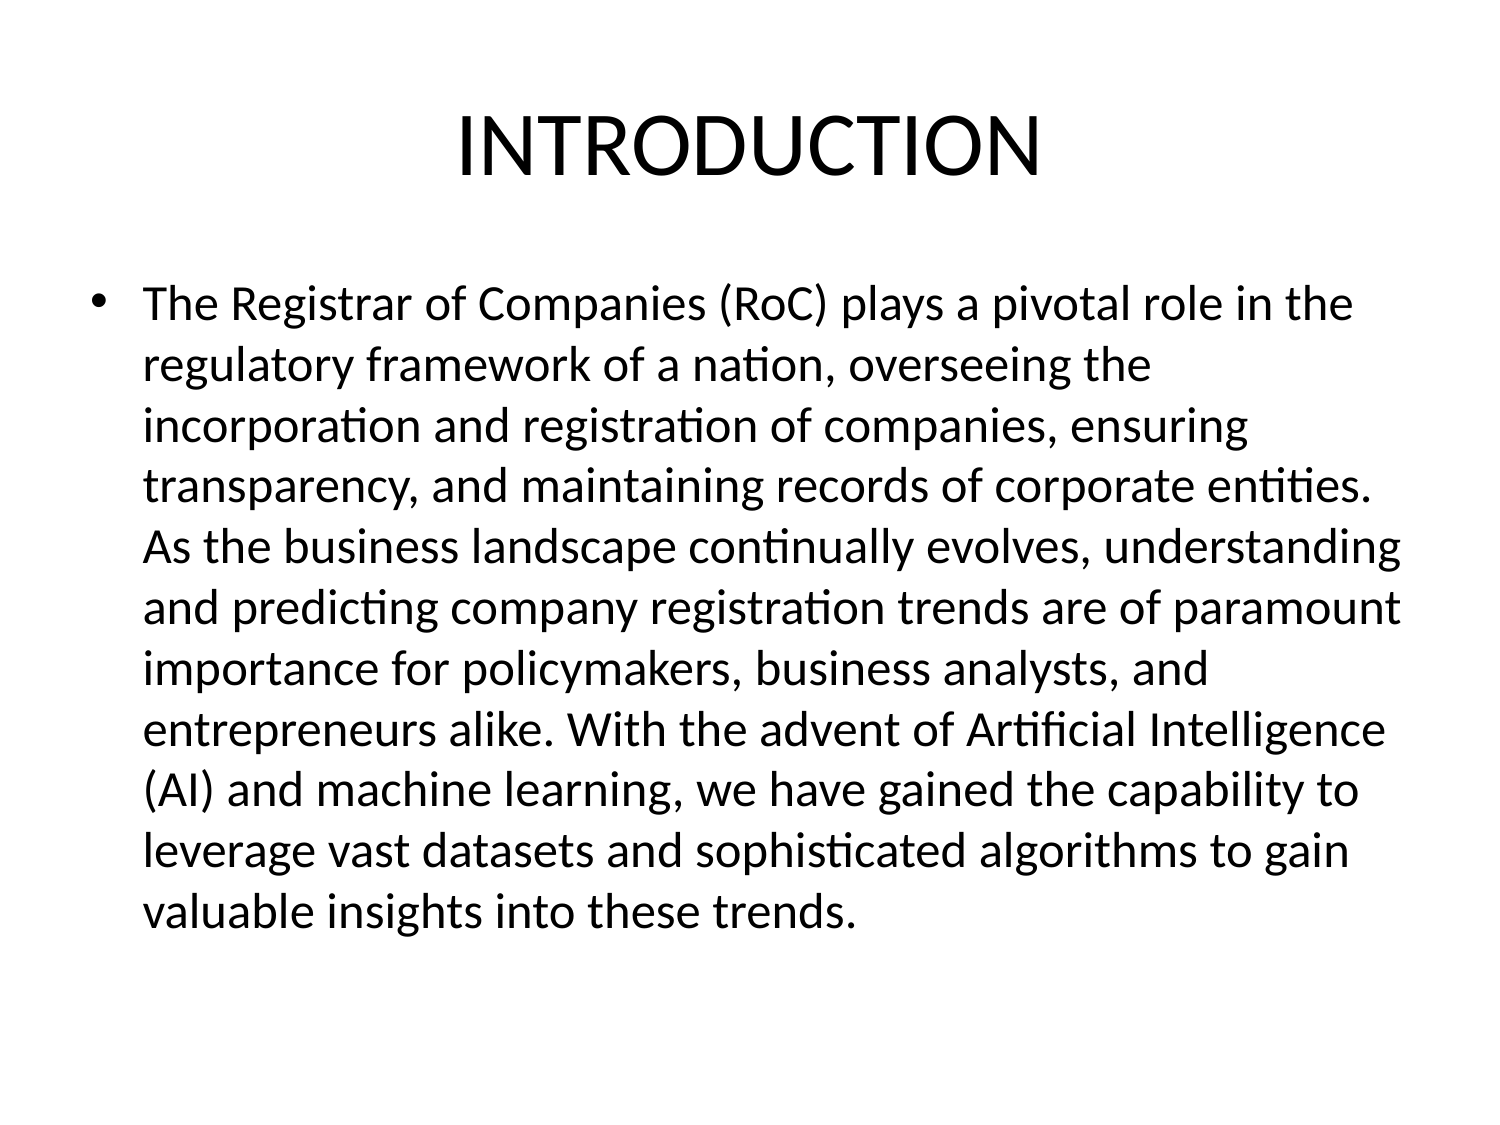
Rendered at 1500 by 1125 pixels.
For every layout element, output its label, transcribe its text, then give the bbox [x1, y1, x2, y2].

title INTRODUCTION [75, 45, 1425, 233]
list The Registrar of Companies (RoC) plays a pivotal role in the regulatory framework of a nation, overseeing the incorporation and registration of companies, ensuring transparency, and maintaining records of corporate entities. As the business landscape continually evolves, understanding and predicting company registration trends are of paramount importance for policymakers, business analysts, and entrepreneurs alike. With the advent of Artificial Intelligence (AI) and machine learning, we have gained the capability to leverage vast datasets and sophisticated algorithms to gain valuable insights into these trends. [75, 262, 1425, 1005]
